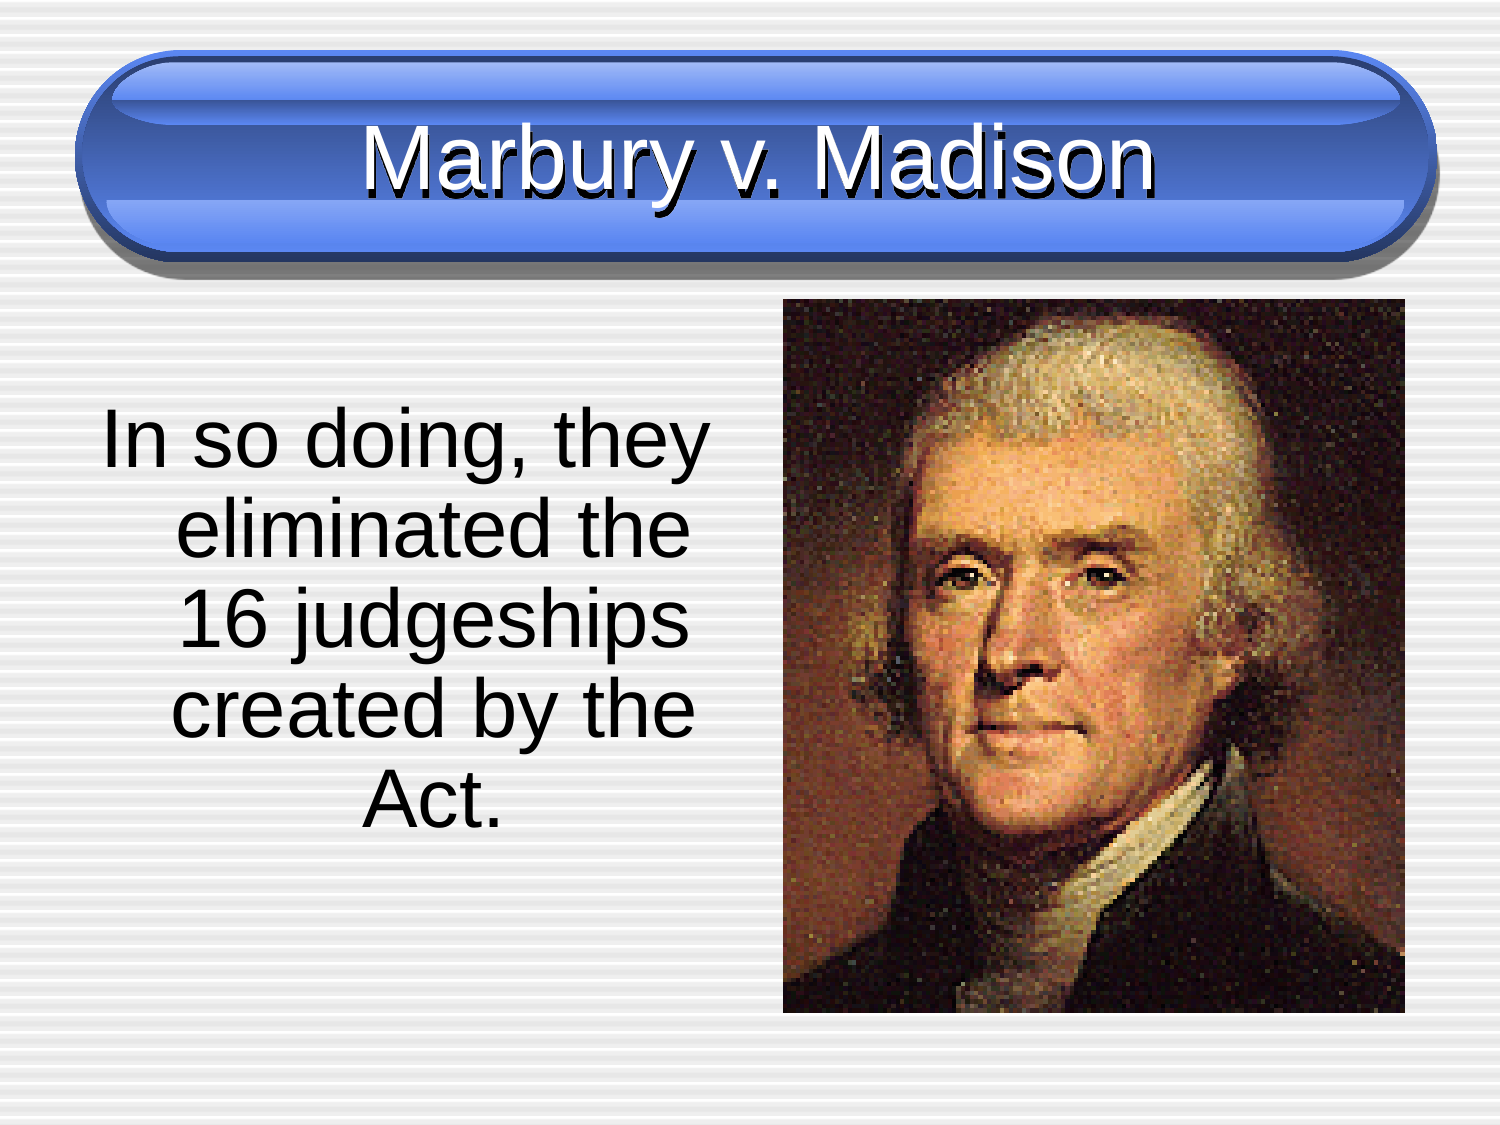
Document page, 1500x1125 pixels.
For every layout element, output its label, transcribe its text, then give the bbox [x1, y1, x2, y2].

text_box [783, 299, 1405, 1013]
picture [0, 0, 1500, 1125]
title Marbury v. Madison [129, 79, 1388, 226]
list In so doing, they eliminated the 16 judgeships created by the Act. [74, 299, 738, 1013]
